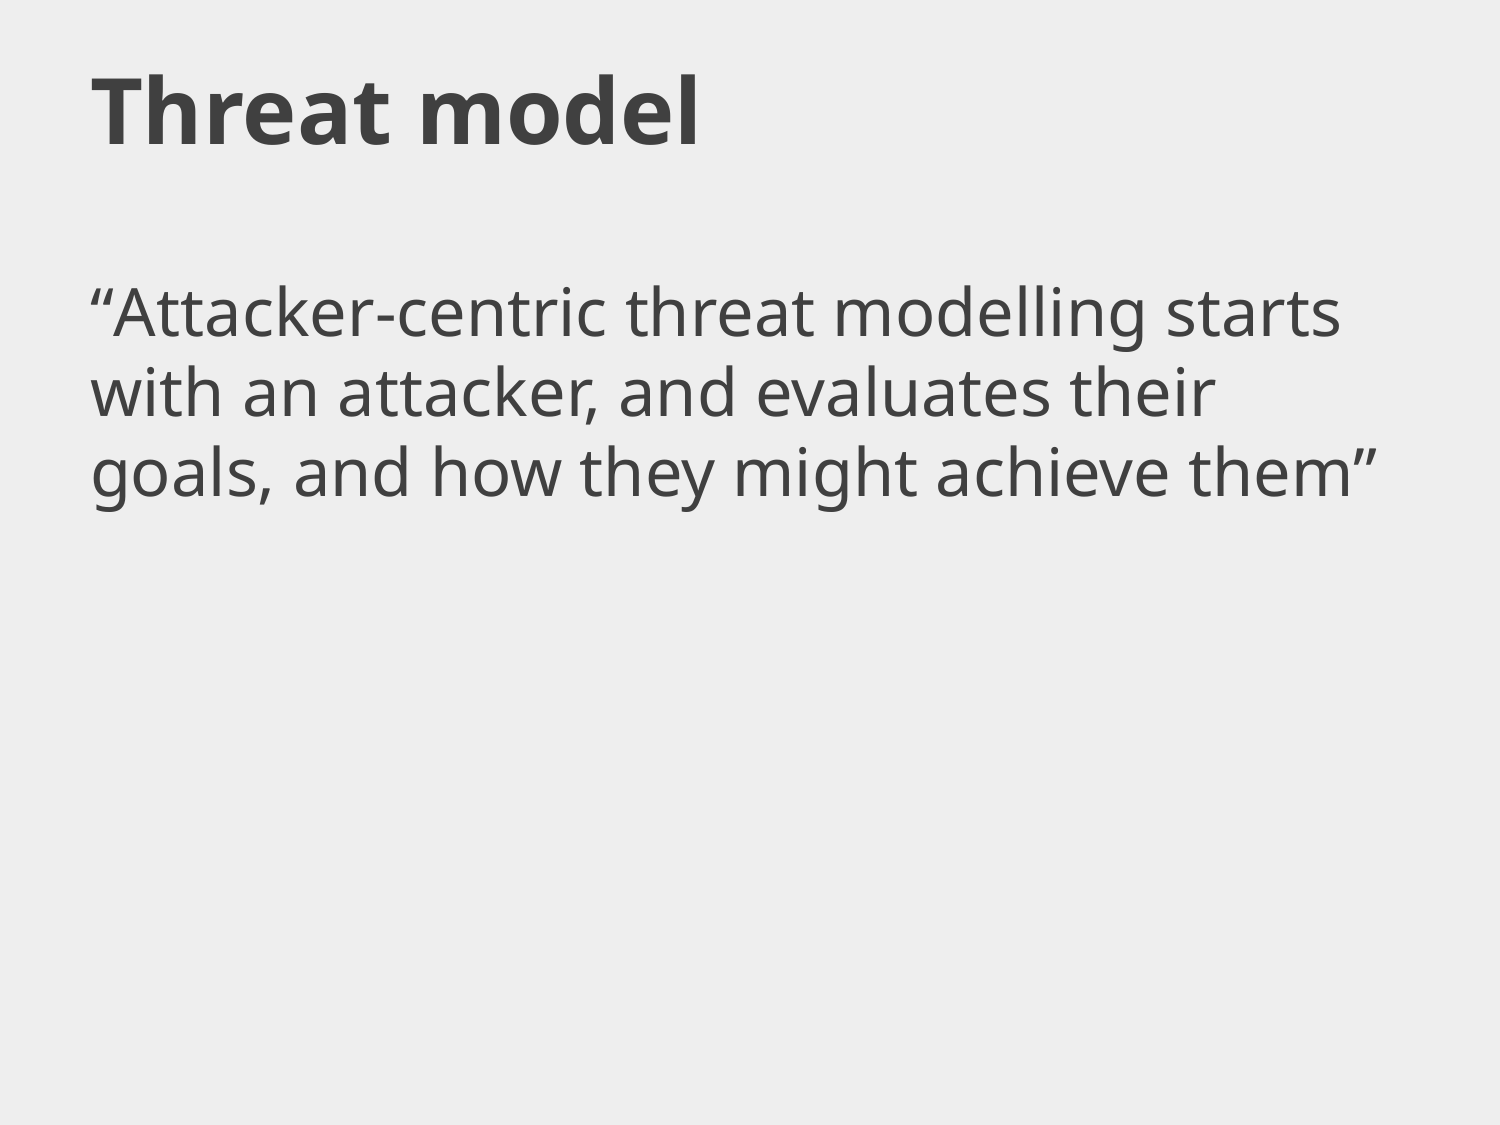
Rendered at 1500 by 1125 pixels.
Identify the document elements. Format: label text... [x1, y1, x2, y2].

list “Attacker-centric threat modelling starts with an attacker, and evaluates their goals, and how they might achieve them” [75, 262, 1425, 908]
title Threat model [75, 45, 1425, 233]
